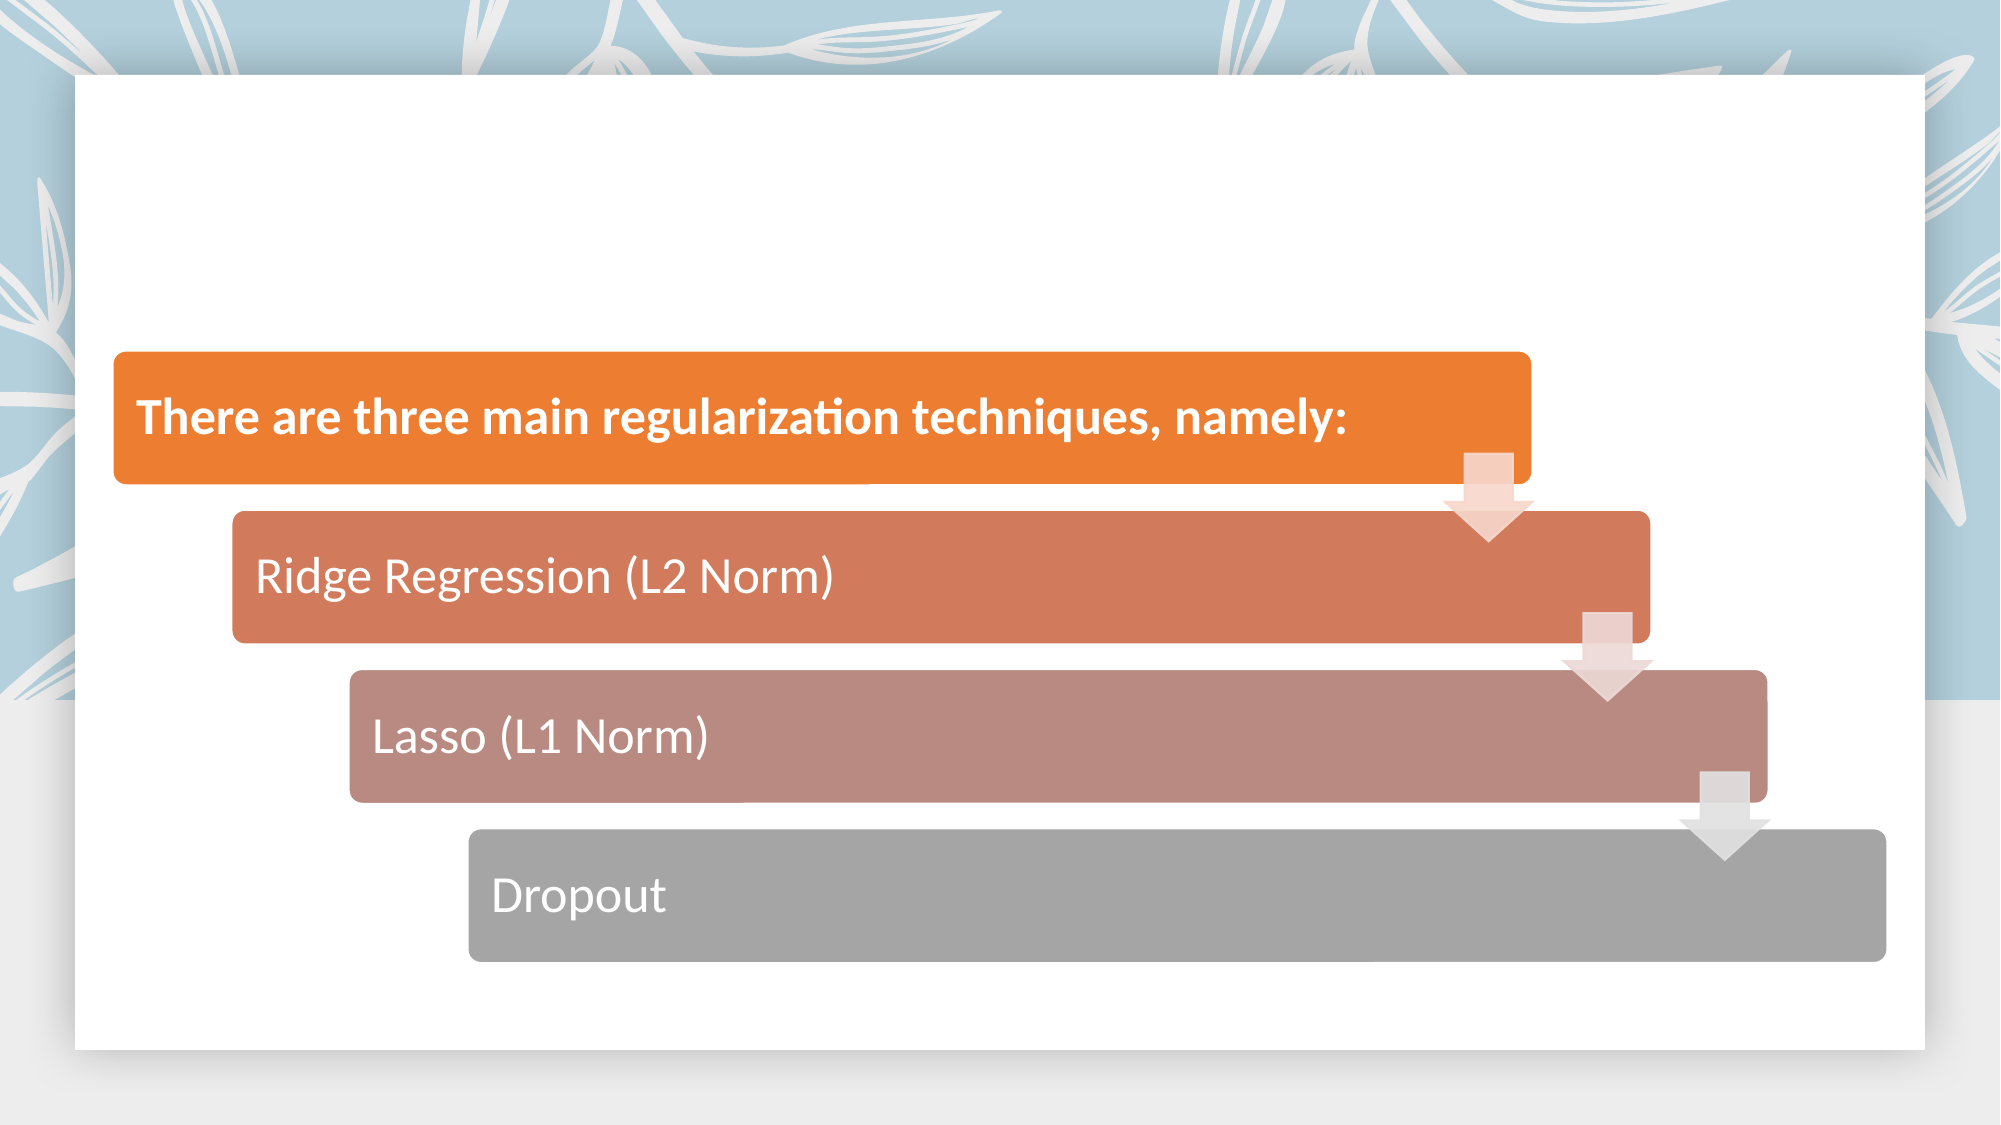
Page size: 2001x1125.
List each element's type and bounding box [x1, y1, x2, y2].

text_box [0, 700, 2000, 1125]
text_box [0, 0, 2000, 700]
text_box [112, 350, 1888, 964]
text_box [74, 700, 1926, 1051]
